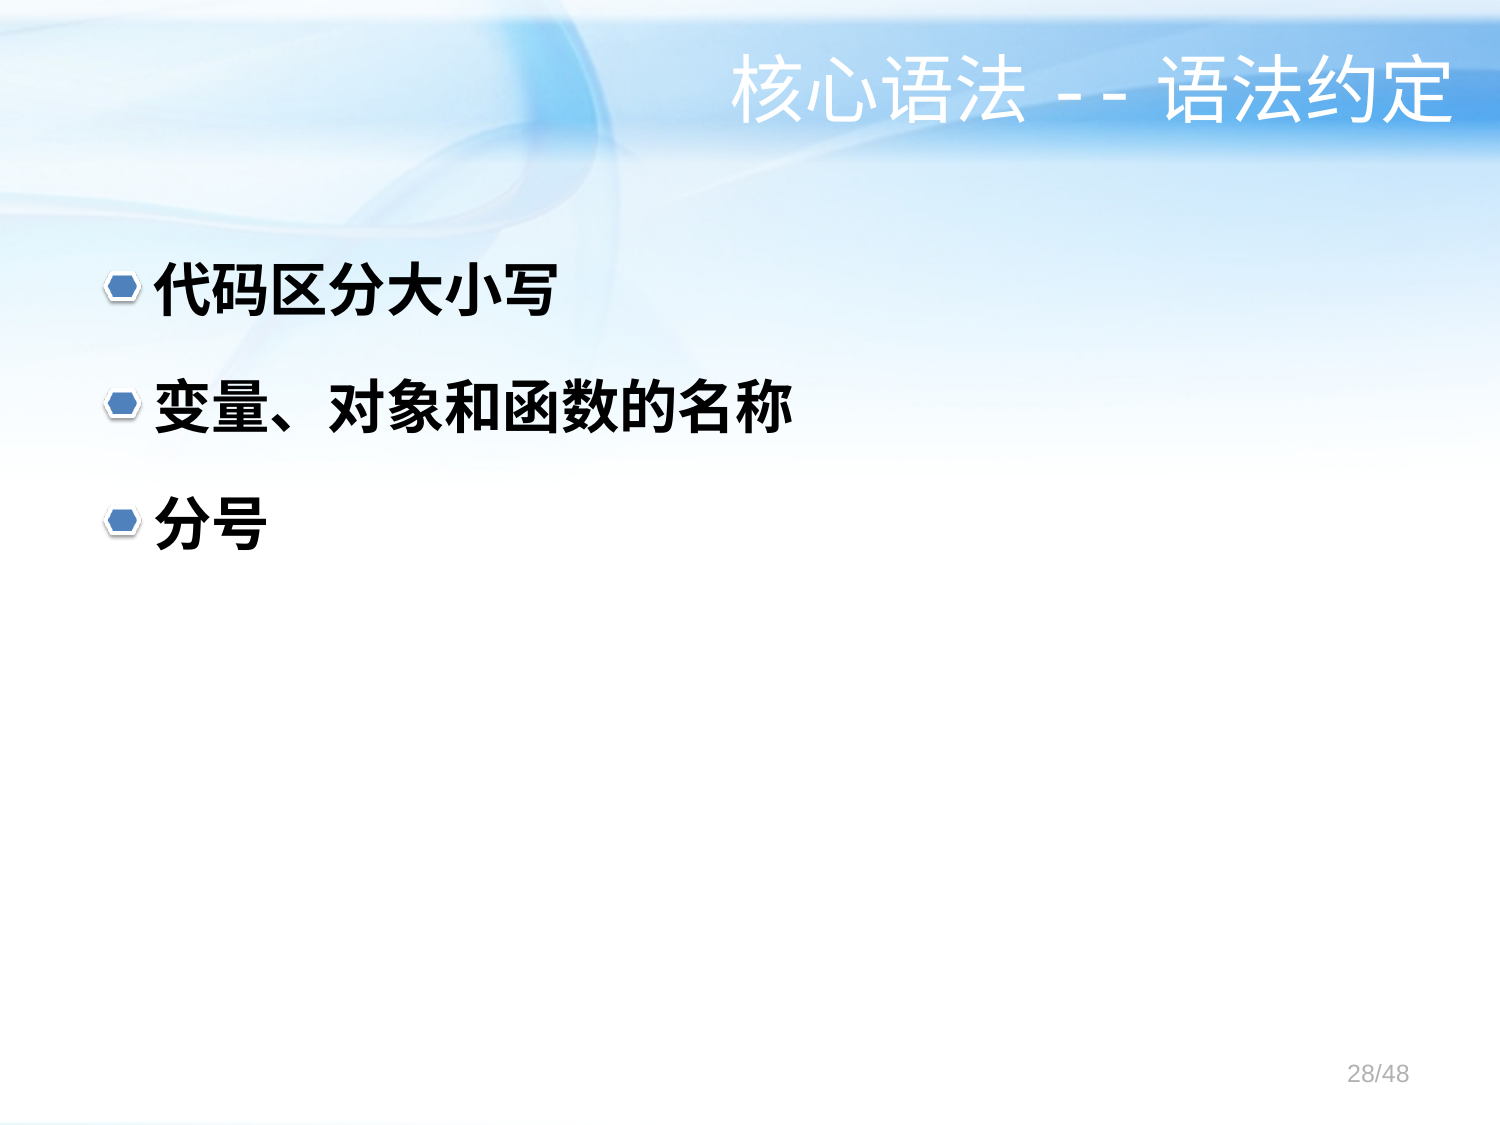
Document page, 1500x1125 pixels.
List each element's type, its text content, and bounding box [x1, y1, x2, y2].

picture [0, 0, 1500, 1125]
title 核心语法--语法约定 [120, 35, 1471, 183]
list 代码区分大小写 变量、对象和函数的名称 分号 [82, 210, 1432, 1020]
slide_number 28/48 [1074, 1042, 1425, 1103]
